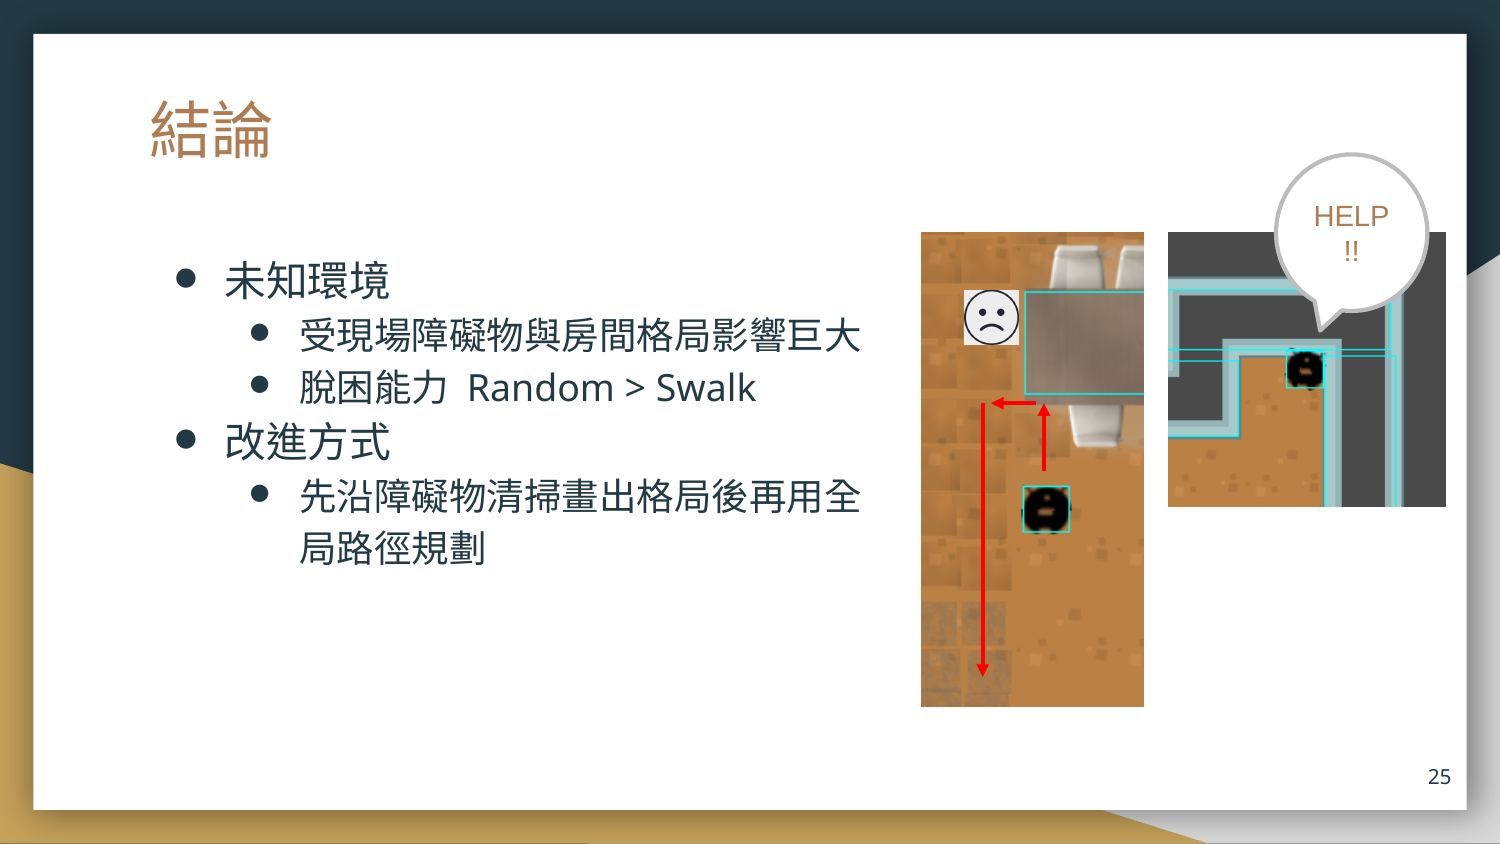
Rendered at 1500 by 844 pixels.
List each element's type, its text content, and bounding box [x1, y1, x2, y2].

text_box 未知環境 受現場障礙物與房間格局影響巨大 脫困能力 Random > Swalk 改進方式 先沿障礙物清掃畫出格局後再用全 局路徑規劃 [134, 232, 1366, 729]
title 結論 [134, 76, 1366, 232]
text_box HELP!! [1273, 152, 1430, 231]
picture [1168, 232, 1447, 507]
slide_number 25 [1376, 745, 1467, 810]
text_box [921, 232, 1144, 707]
